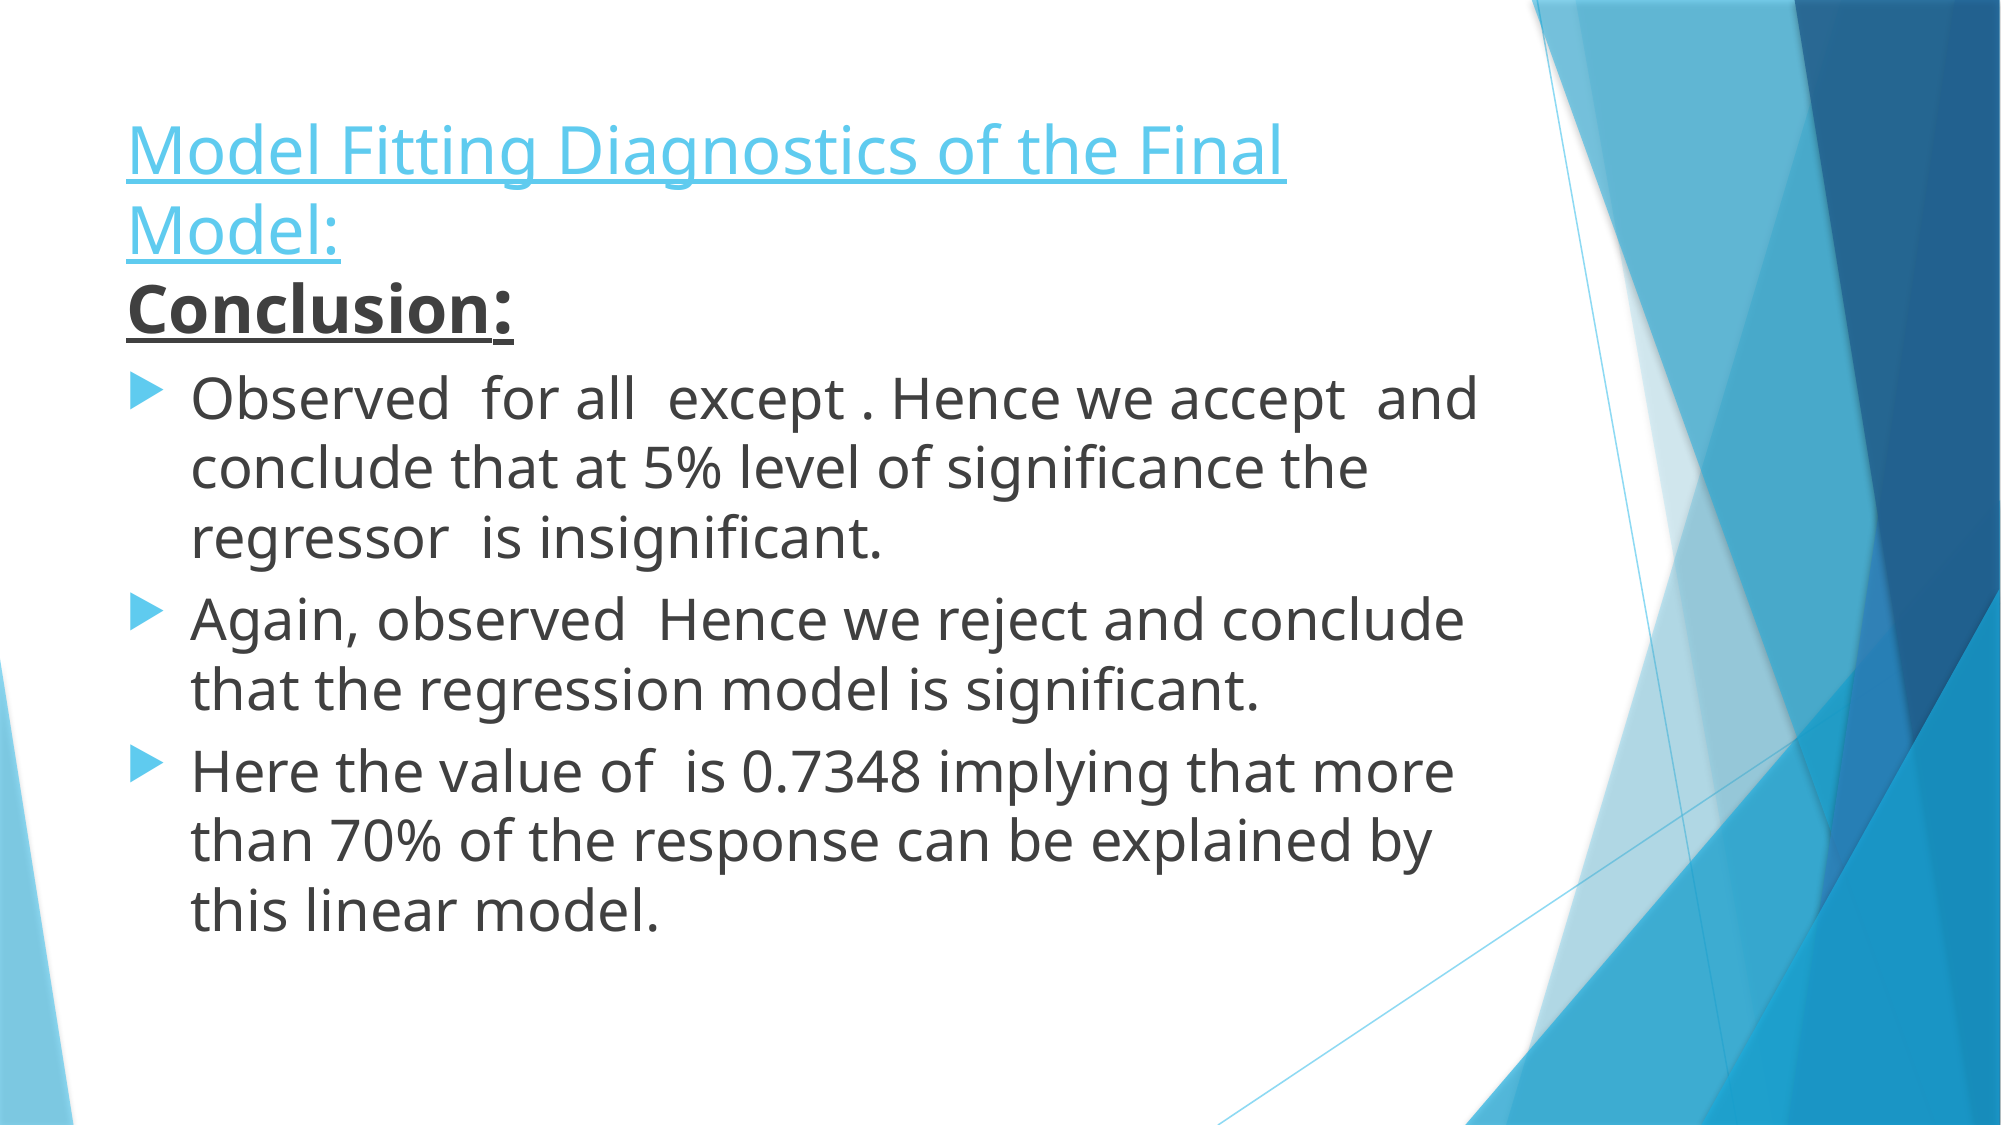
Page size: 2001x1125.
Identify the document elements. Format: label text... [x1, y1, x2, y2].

title Model Fitting Diagnostics of the Final Model: [111, 99, 1522, 317]
